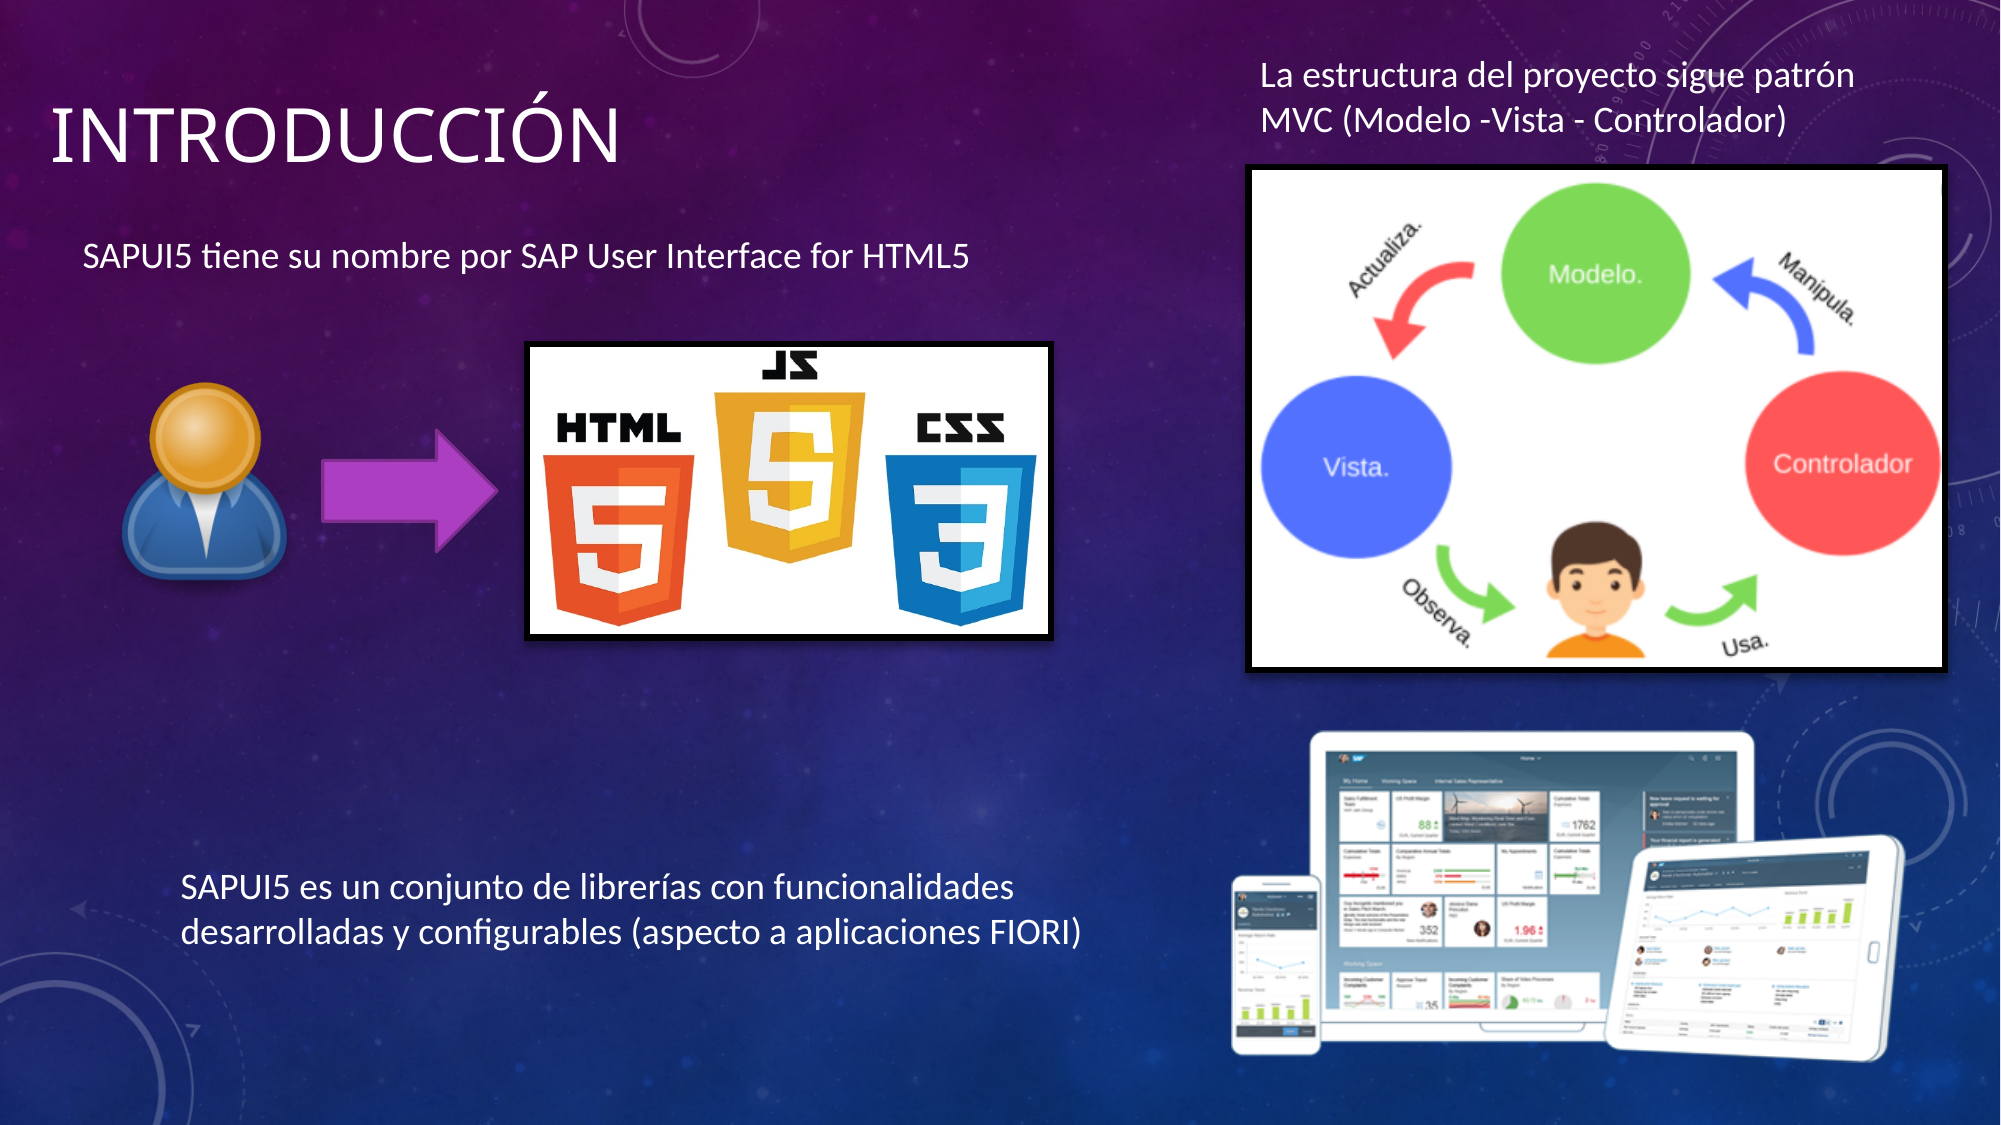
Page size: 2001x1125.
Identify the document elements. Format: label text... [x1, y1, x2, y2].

text_box SAPUI5 es un conjunto de librerías con funcionalidades desarrolladas y configurables (aspecto a aplicaciones FIORI) [165, 854, 1125, 960]
text_box La estructura del proyecto sigue patrón MVC (Modelo -Vista - Controlador) [1245, 42, 1949, 147]
title Introducción [35, 42, 700, 224]
text_box [328, 428, 499, 554]
picture [0, 0, 2001, 1125]
text_box SAPUI5 tiene su nombre por SAP User Interface for HTML5 [67, 223, 994, 284]
